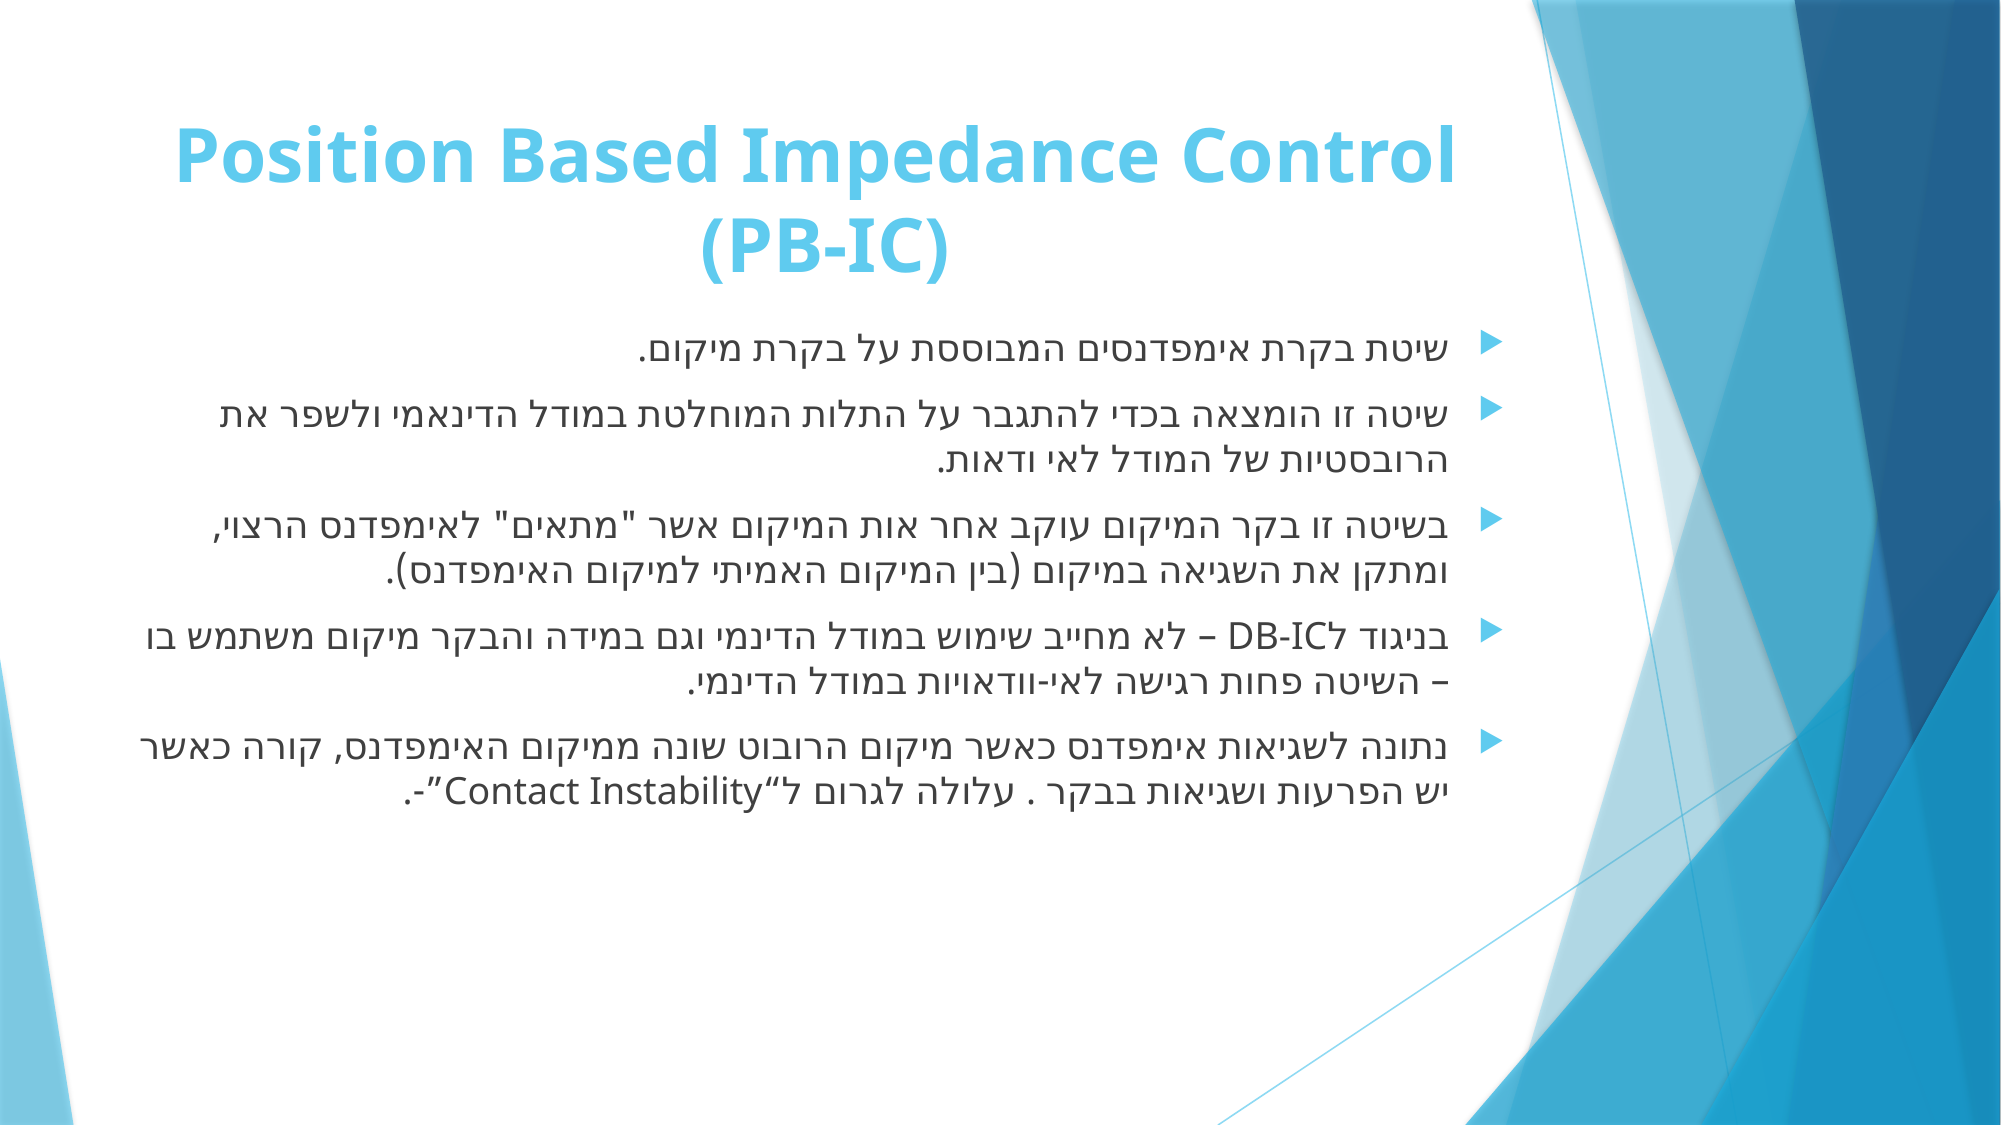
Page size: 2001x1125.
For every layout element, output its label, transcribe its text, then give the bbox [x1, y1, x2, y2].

list שיטת בקרת אימפדנסים המבוססת על בקרת מיקום. שיטה זו הומצאה בכדי להתגבר על התלות המוחלטת במודל הדינאמי ולשפר את הרובסטיות של המודל לאי ודאות. בשיטה זו בקר המיקום עוקב אחר אות המיקום אשר "מתאים" לאימפדנס הרצוי,ומתקן את השגיאה במיקום (בין המיקום האמיתי למיקום האימפדנס). בניגוד לDB-IC – לא מחייב שימוש במודל הדינמי וגם במידה והבקר מיקום משתמש בו – השיטה פחות רגישה לאי-וודאויות במודל הדינמי. נתונה לשגיאות אימפדנס כאשר מיקום הרובוט שונה ממיקום האימפדנס, קורה כאשר יש הפרעות ושגיאות בבקר . עלולה לגרום ל“Contact Instability”-. [111, 316, 1522, 954]
title Position Based Impedance Control (PB-IC) [111, 99, 1522, 316]
